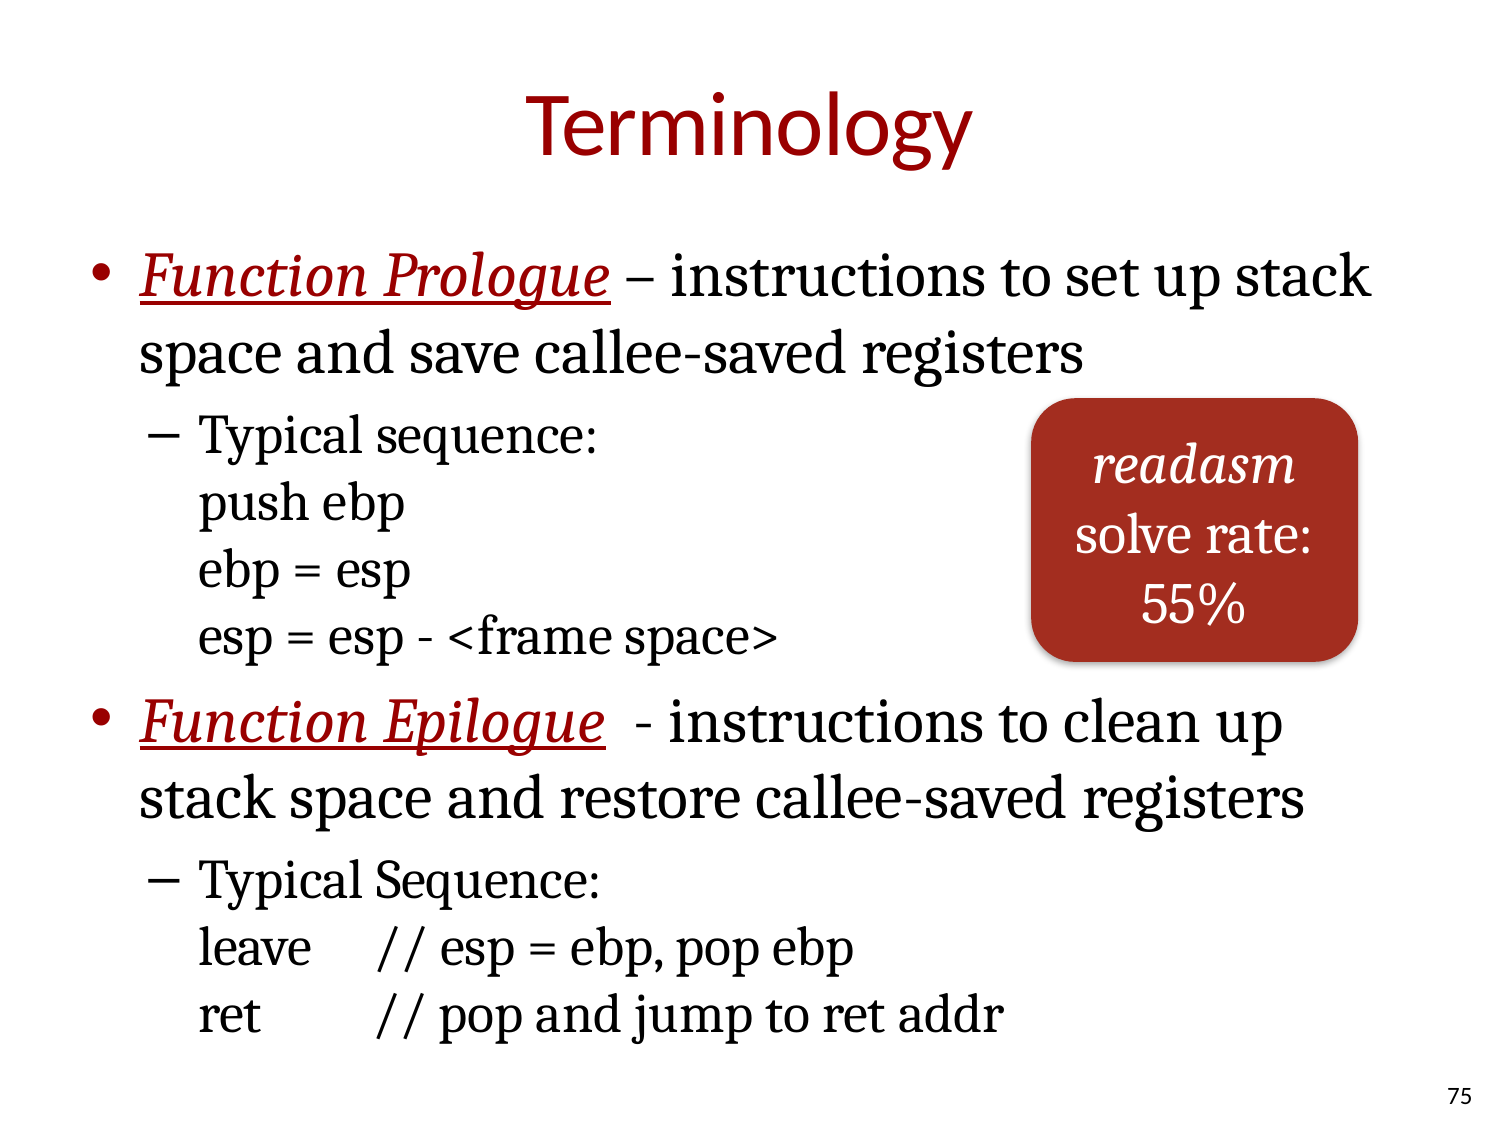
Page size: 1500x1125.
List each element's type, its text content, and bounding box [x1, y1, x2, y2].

text_box readasm solve rate: 55% [1030, 397, 1359, 663]
slide_number 75 [1137, 1065, 1488, 1125]
title Terminology [75, 24, 1425, 213]
list Function Prologue – instructions to set up stack space and save callee-saved registers Typical sequence: push ebp ebp = esp esp = esp - <frame space> Function Epilogue - instructions to clean up stack space and restore callee-saved registers Typical Sequence: leave // esp = ebp, pop ebp ret // pop and jump to ret addr [75, 224, 1425, 1058]
